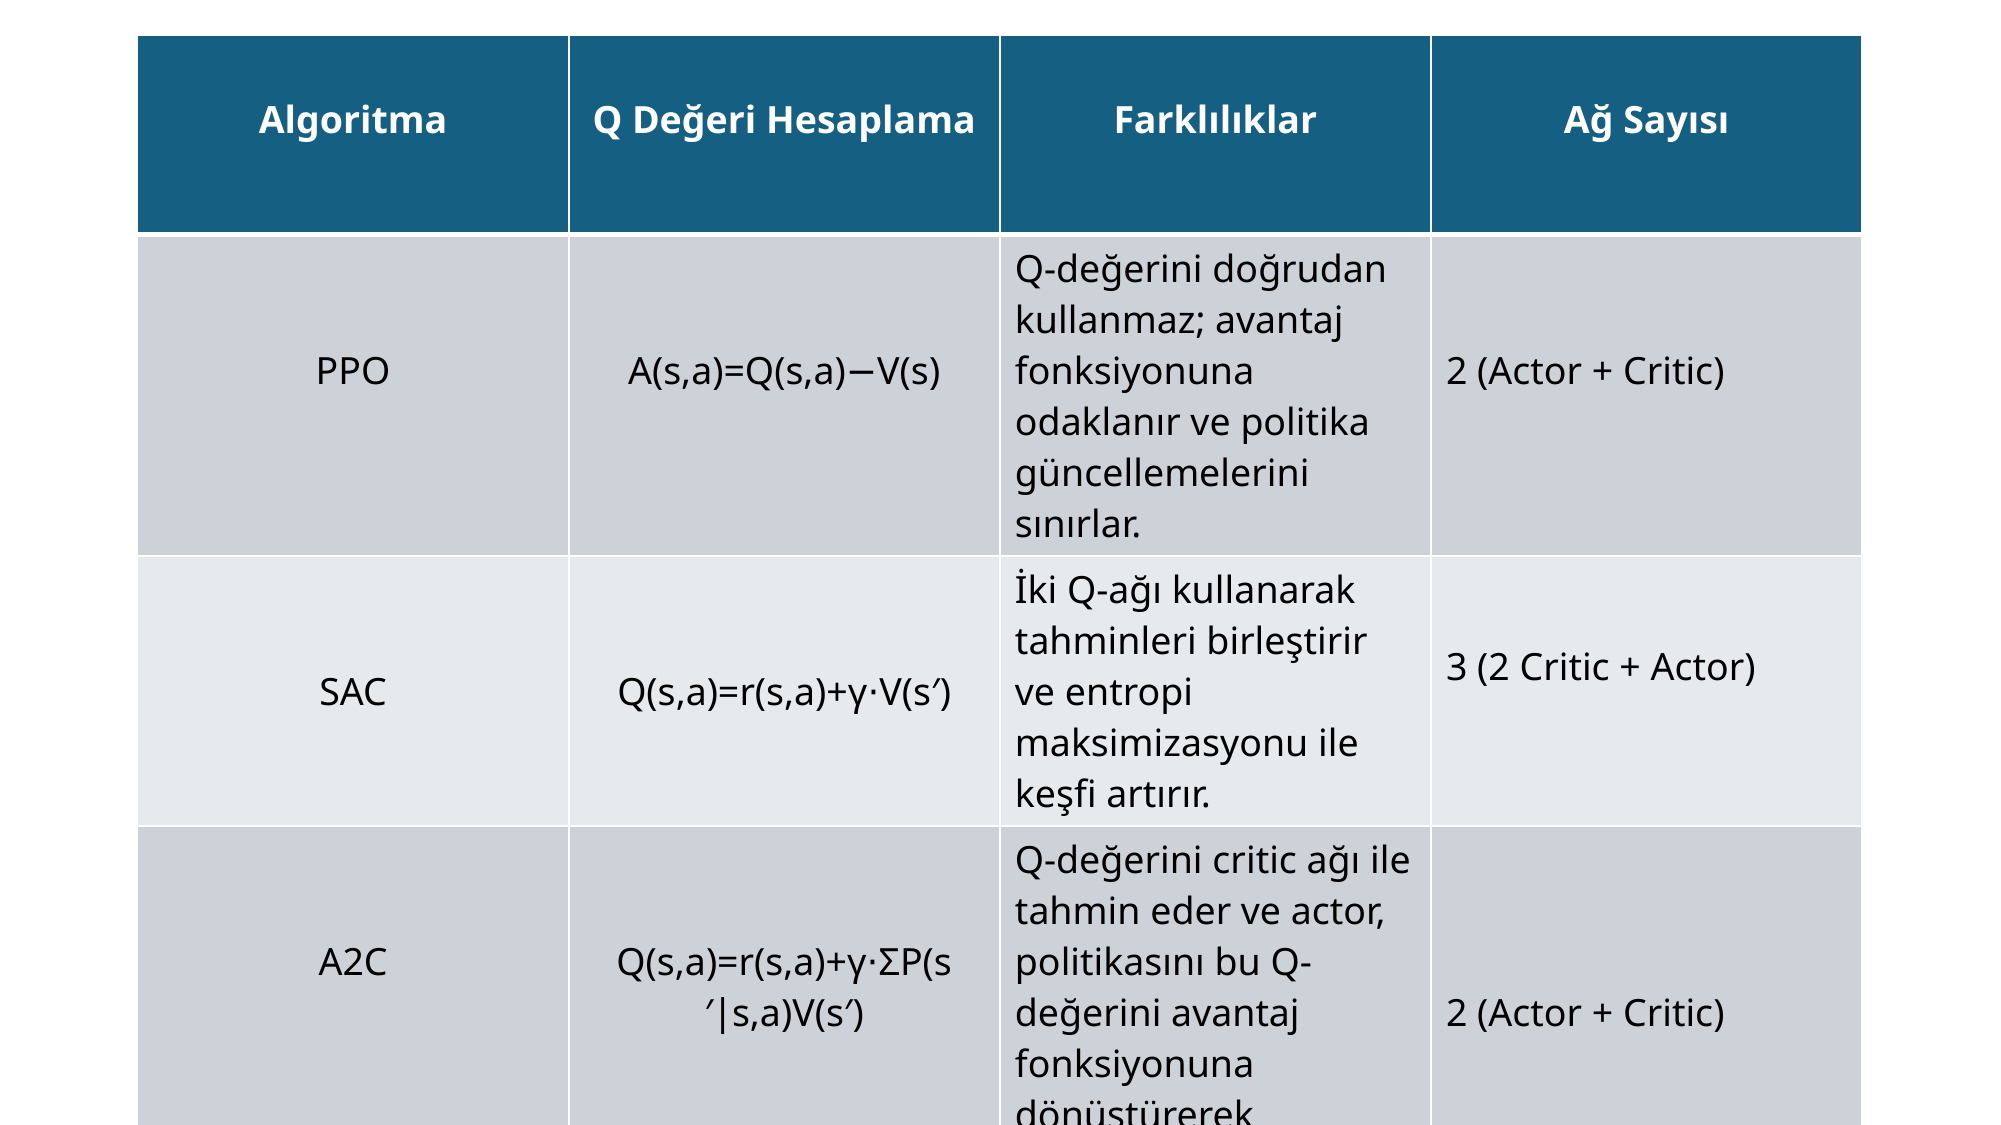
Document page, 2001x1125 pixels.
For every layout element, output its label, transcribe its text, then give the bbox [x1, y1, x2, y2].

table_cell SAC [138, 557, 568, 825]
table_cell Q-değerini doğrudan kullanmaz; avantaj fonksiyonuna odaklanır ve politika güncellemelerini sınırlar. [1001, 237, 1430, 555]
table_header Ağ Sayısı [1432, 36, 1861, 232]
table_header Q Değeri Hesaplama [570, 36, 999, 232]
table_cell 2 (Actor + Critic) [1432, 237, 1861, 555]
table_cell PPO [138, 237, 568, 555]
table_header Farklılıklar [1001, 36, 1430, 232]
table_cell Q-değerini critic ağı ile tahmin eder ve actor, politikasını bu Q-değerini avantaj fonksiyonuna dönüştürerek optimize eder. [1001, 827, 1430, 1125]
table_cell 2 (Actor + Critic) [1432, 827, 1861, 1125]
table_cell İki Q-ağı kullanarak tahminleri birleştirir ve entropi maksimizasyonu ile keşfi artırır. [1001, 557, 1430, 825]
table_cell A(s,a)=Q(s,a)−V(s) [570, 237, 999, 555]
table_cell Q(s,a)=r(s,a)+γ⋅V(s′) [570, 557, 999, 825]
table_header Algoritma [138, 36, 568, 232]
table_cell 3 (2 Critic + Actor) [1432, 557, 1861, 825]
table_cell A2C [138, 827, 568, 1125]
table_cell Q(s,a)=r(s,a)+γ⋅ΣP(s′∣s,a)V(s′) [570, 827, 999, 1125]
